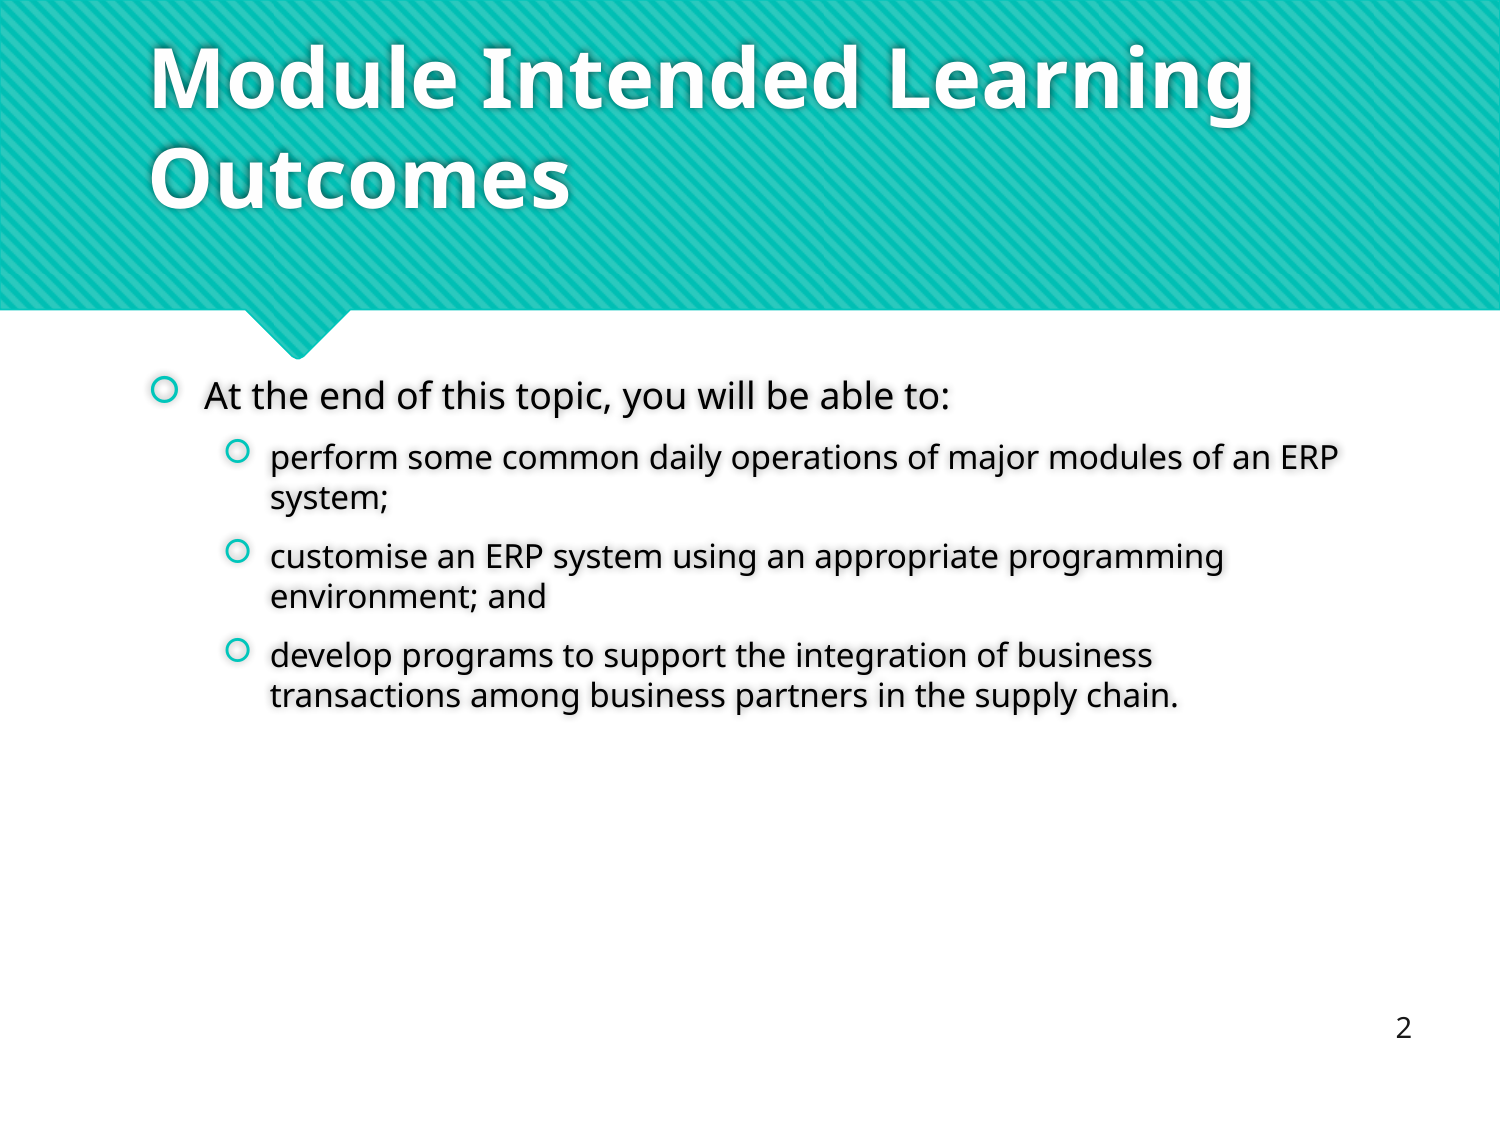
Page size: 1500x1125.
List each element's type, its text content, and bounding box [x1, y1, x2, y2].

list At the end of this topic, you will be able to: perform some common daily operations of major modules of an ERP system; customise an ERP system using an appropriate programming environment; and develop programs to support the integration of business transactions among business partners in the supply chain. [132, 364, 1368, 962]
slide_number 2 [1296, 970, 1428, 1051]
title Module Intended Learning Outcomes [132, 73, 1368, 233]
